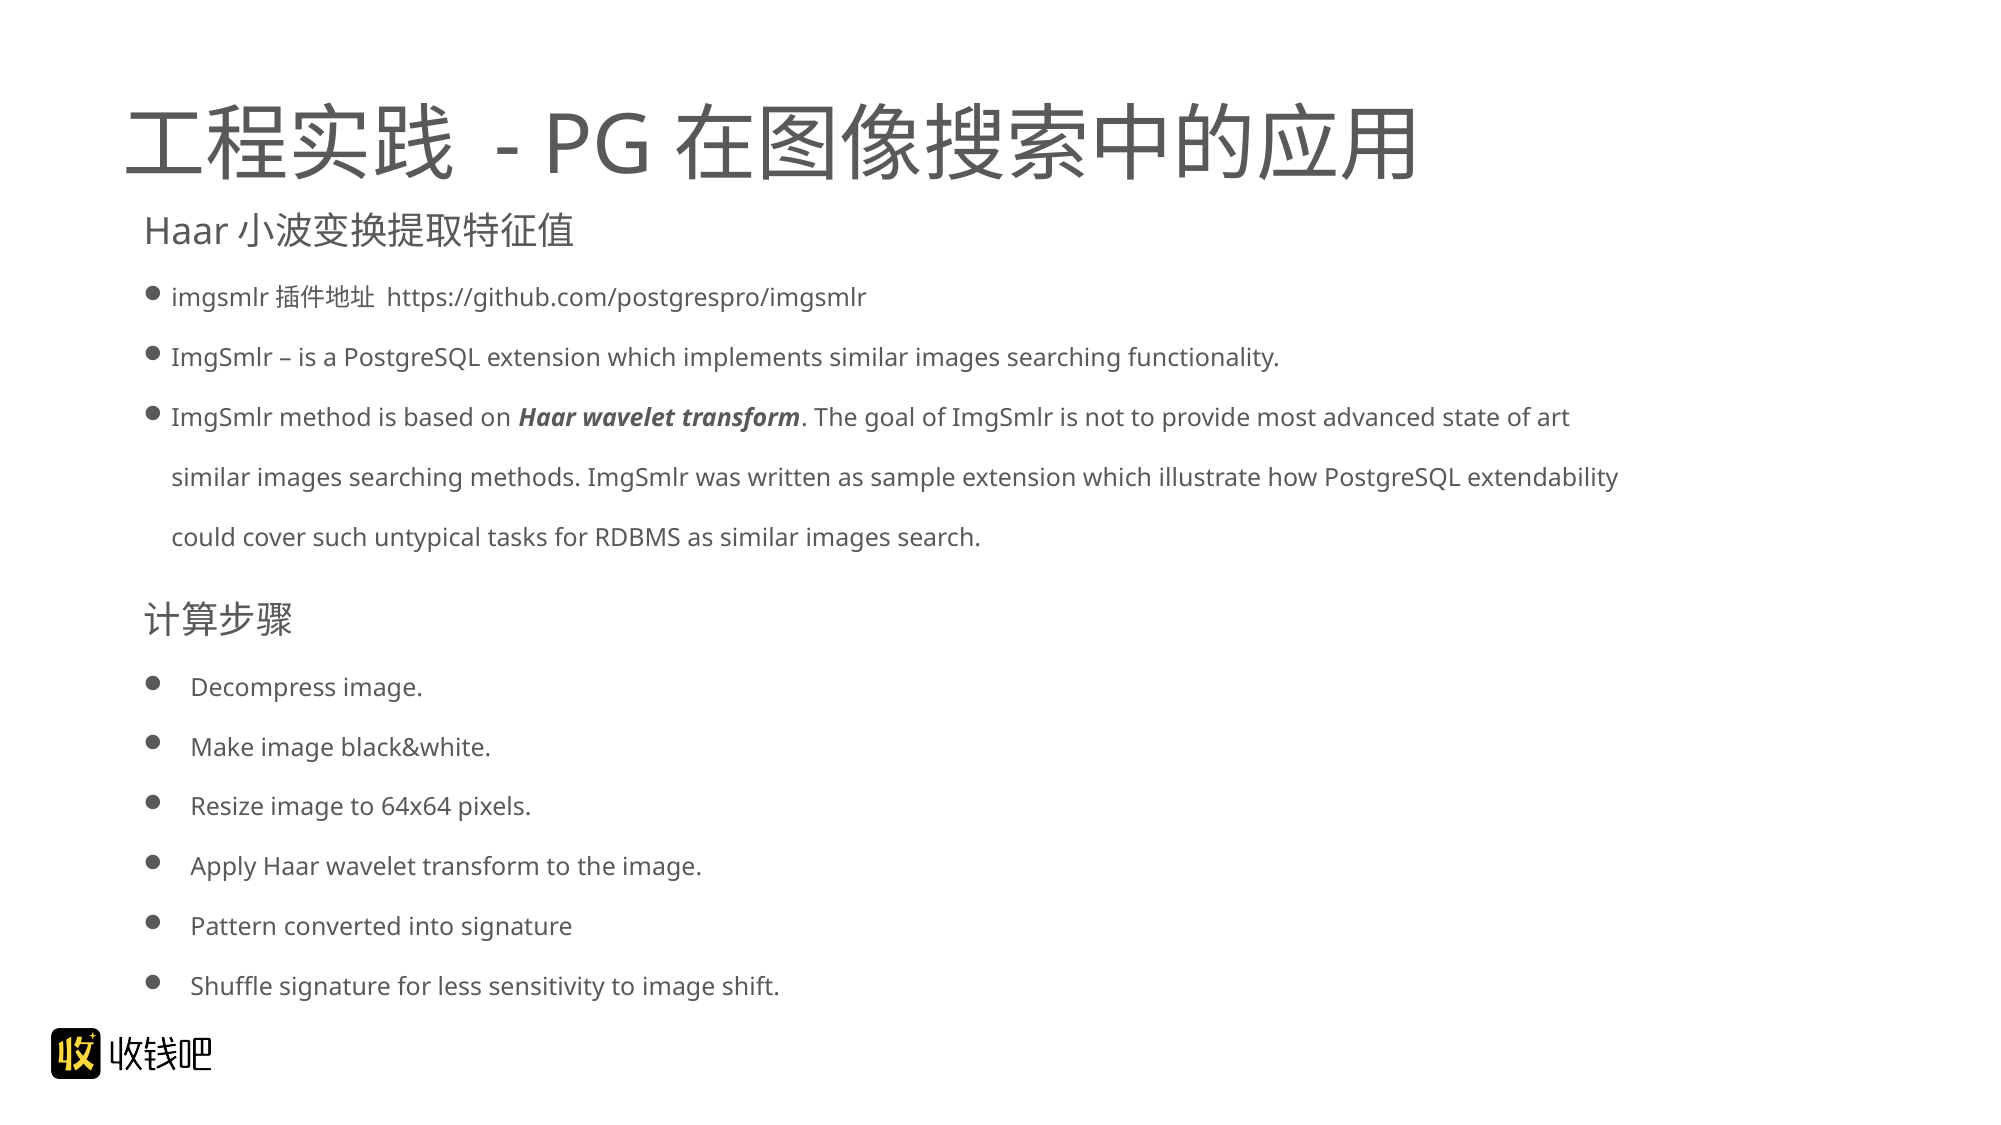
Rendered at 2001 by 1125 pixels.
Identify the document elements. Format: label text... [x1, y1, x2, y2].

text_box Haar小波变换提取特征值 imgsmlr插件地址 https://github.com/postgrespro/imgsmlr ImgSmlr – is a PostgreSQL extension which implements similar images searching functionality. ImgSmlr method is based on Haar wavelet transform. The goal of ImgSmlr is not to provide most advanced state of art similar images searching methods. ImgSmlr was written as sample extension which illustrate how PostgreSQL extendability could cover such untypical tasks for RDBMS as similar images search. 计算步骤 Decompress image. Make image black&white. Resize image to 64x64 pixels. Apply Haar wavelet transform to the image. Pattern converted into signature Shuffle signature for less sensitivity to image shift. [133, 154, 1640, 1008]
text_box 工程实践 - PG在图像搜索中的应用 [107, 83, 1640, 198]
picture [51, 1028, 211, 1079]
